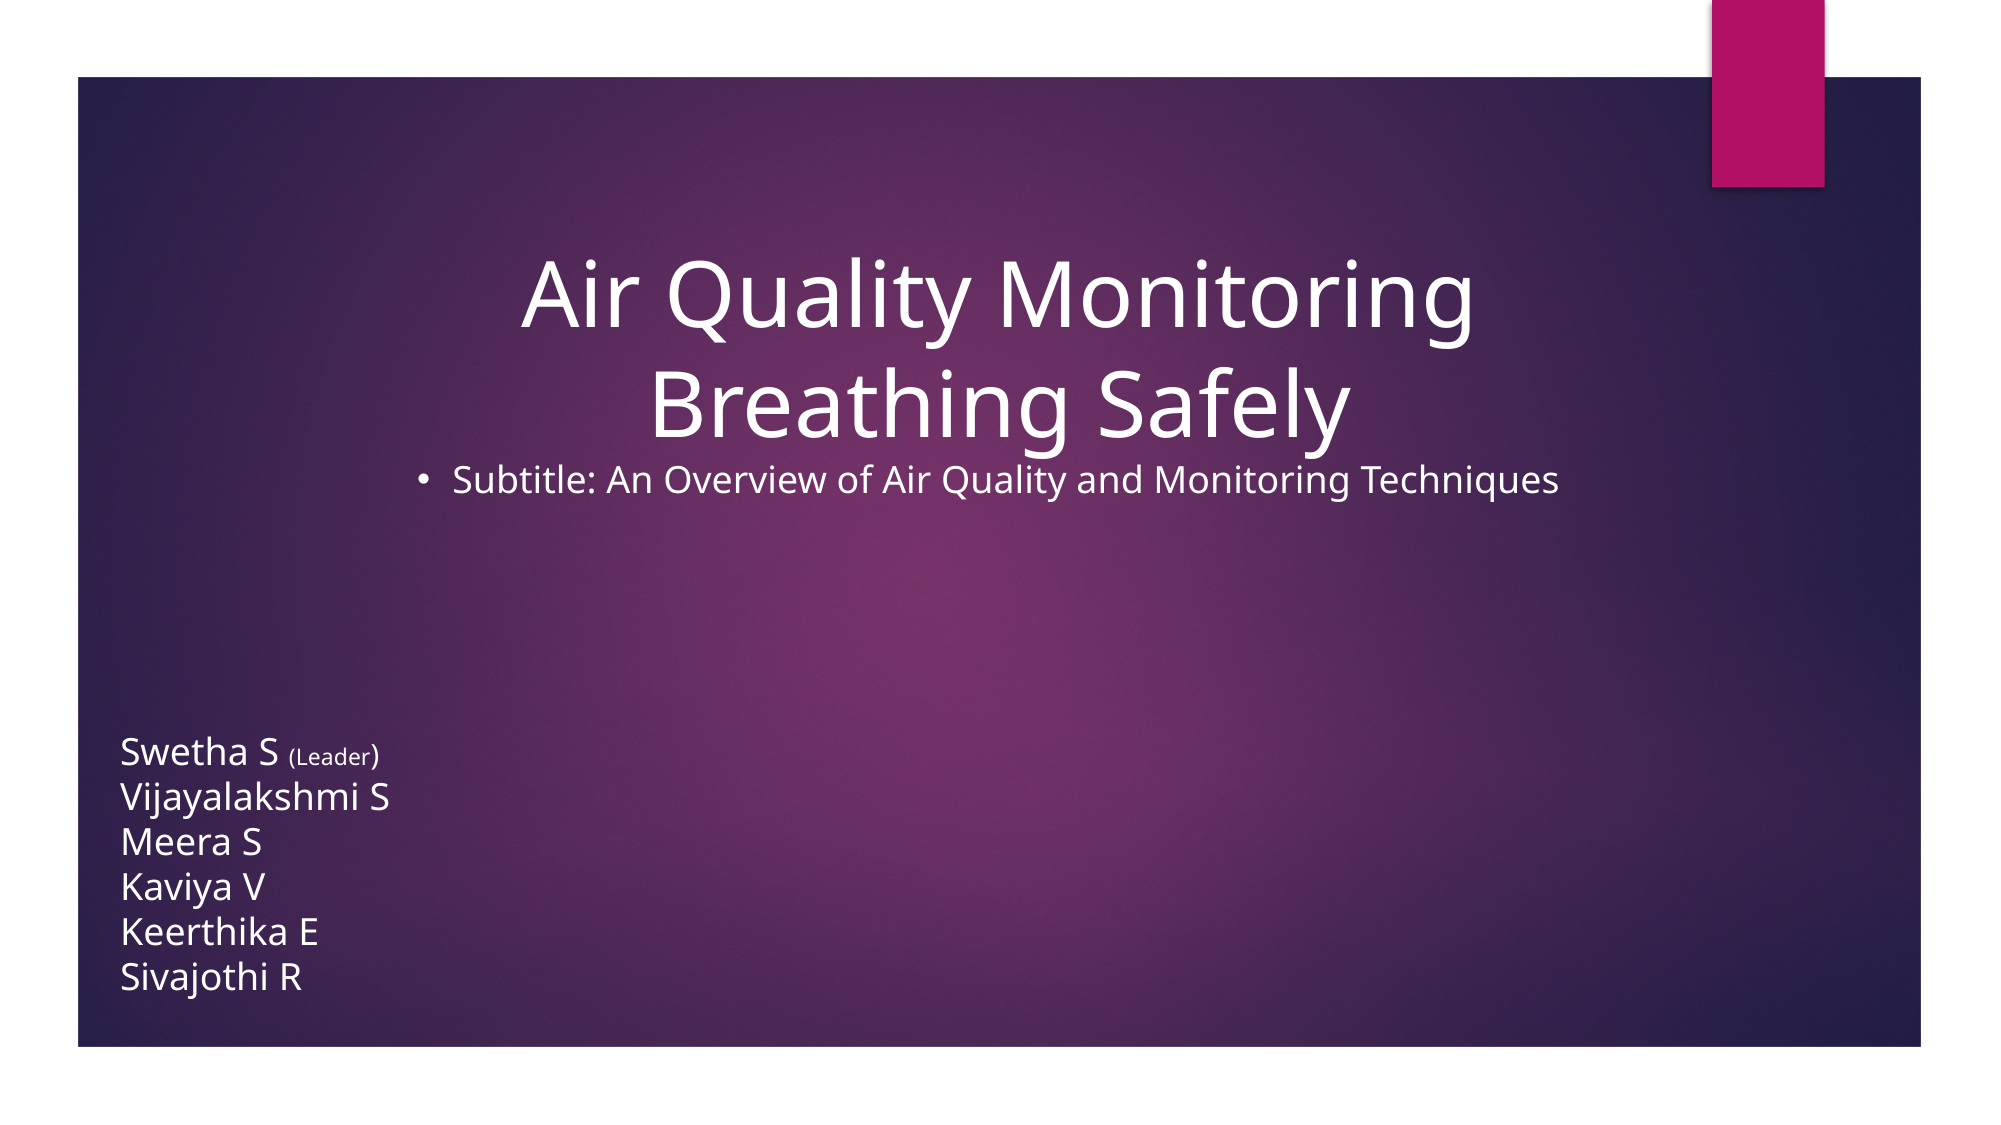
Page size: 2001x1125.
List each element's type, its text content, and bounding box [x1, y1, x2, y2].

text_box Swetha S (Leader) Vijayalakshmi S Meera S Kaviya V Keerthika E Sivajothi R [105, 720, 1209, 1006]
text_box Air Quality Monitoring Breathing Safely Subtitle: An Overview of Air Quality and Monitoring Techniques [317, 228, 1683, 509]
